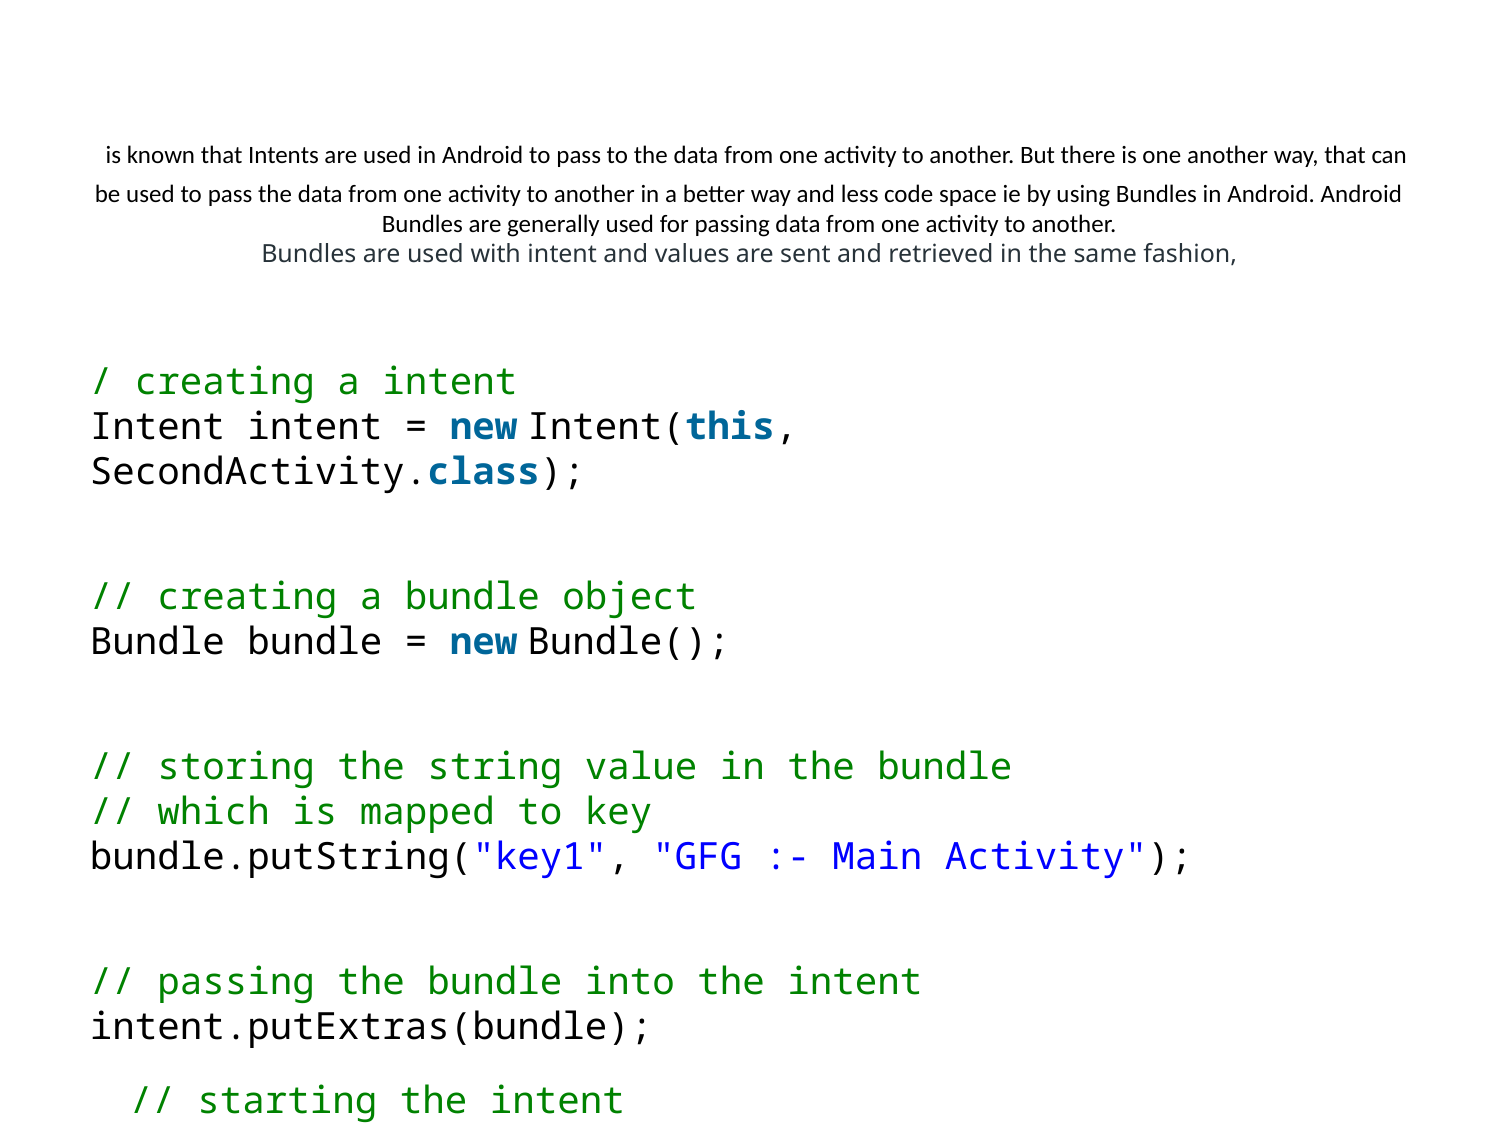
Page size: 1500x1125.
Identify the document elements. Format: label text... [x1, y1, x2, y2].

text_box / creating a intent Intent intent = new Intent(this, SecondActivity.class); // creating a bundle object Bundle bundle = new Bundle(); // storing the string value in the bundle // which is mapped to key bundle.putString("key1", "GFG :- Main Activity"); // passing the bundle into the intent intent.putExtras(bundle); // starting the intent startActivity(intent); [75, 349, 1325, 1125]
title is known that Intents are used in Android to pass to the data from one activity to another. But there is one another way, that can be used to pass the data from one activity to another in a better way and less code space ie by using Bundles in Android. Android Bundles are generally used for passing data from one activity to another. Bundles are used with intent and values are sent and retrieved in the same fashion, [75, 87, 1425, 275]
